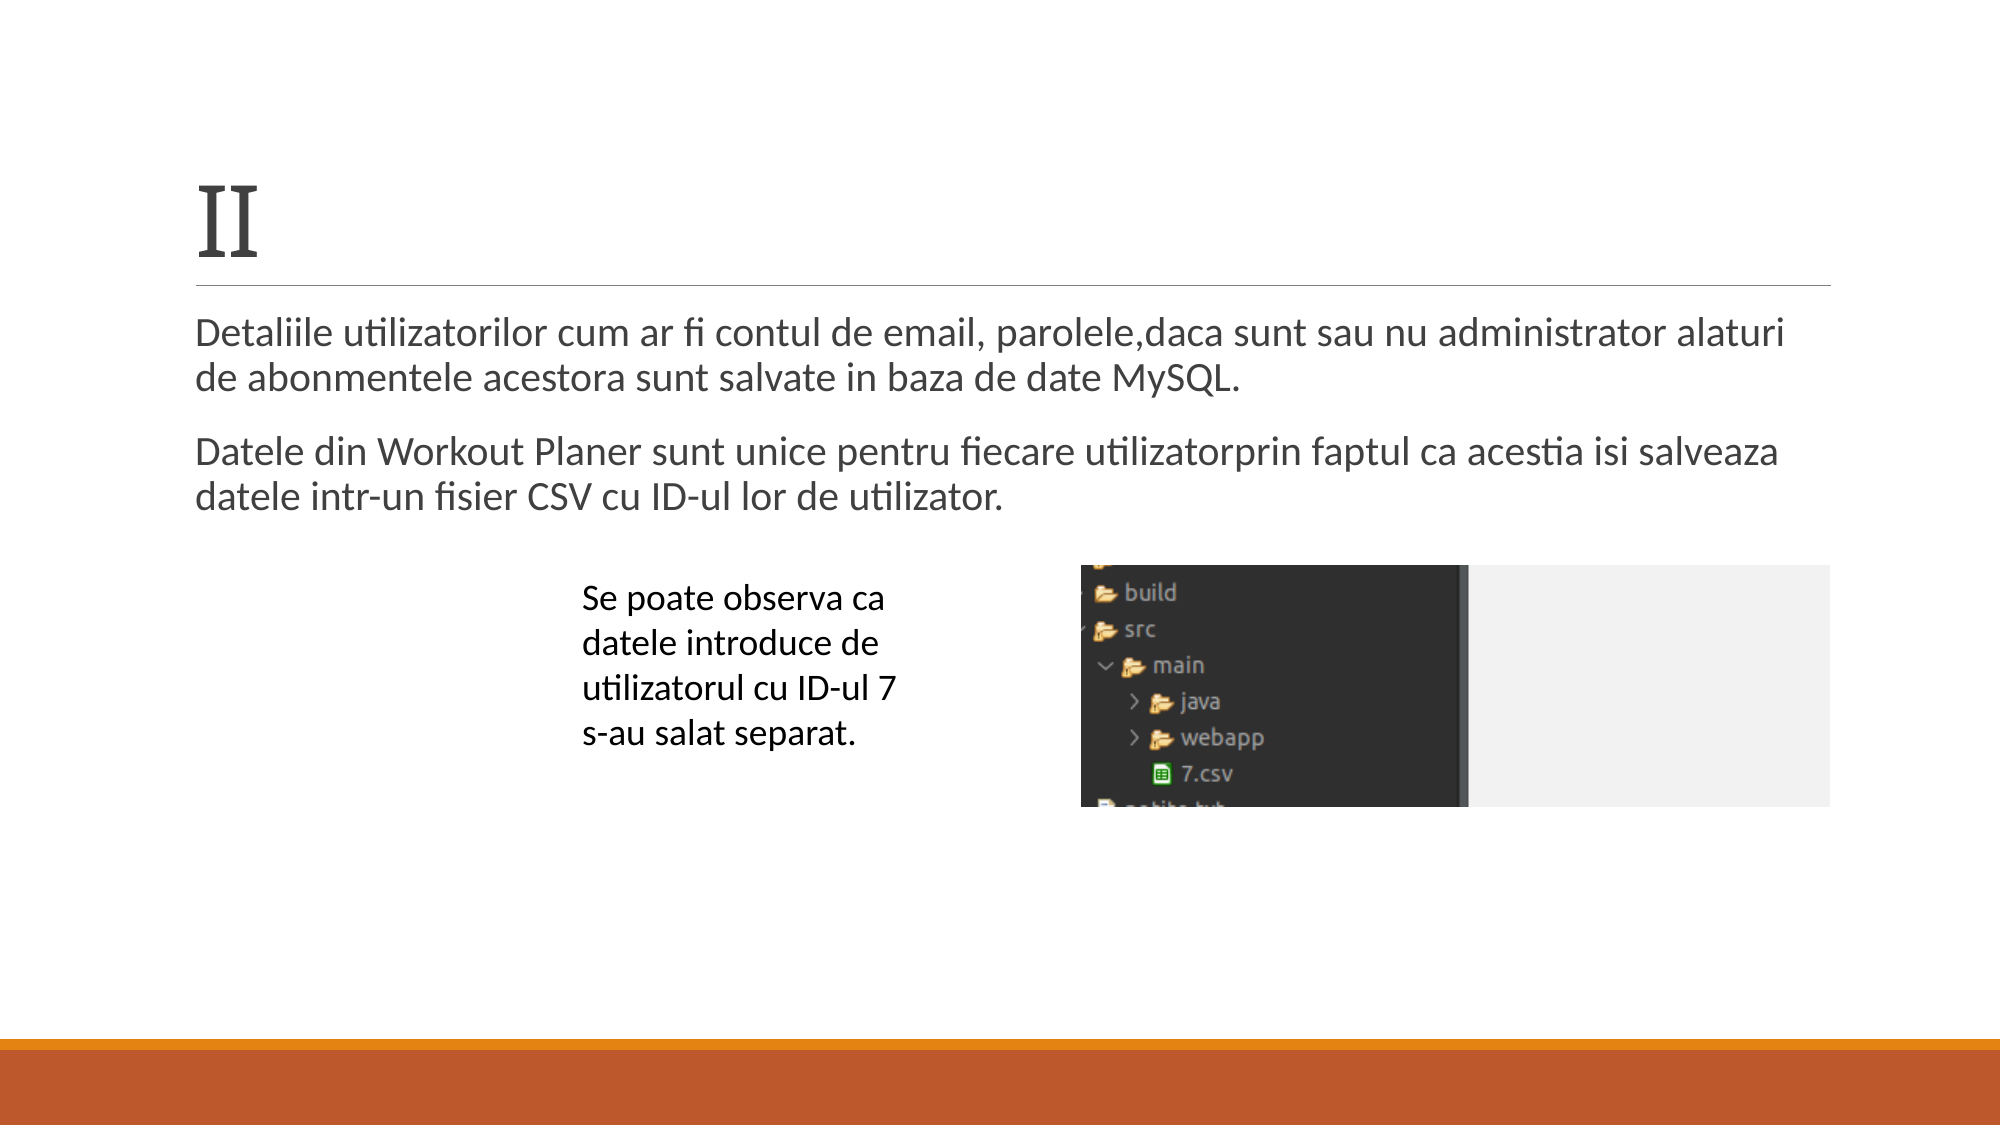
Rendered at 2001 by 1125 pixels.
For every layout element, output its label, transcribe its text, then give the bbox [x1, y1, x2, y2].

picture [1080, 565, 1831, 807]
title II [180, 47, 1830, 285]
text_box Se poate observa ca datele introduce de utilizatorul cu ID-ul 7 s-au salat separat. [567, 565, 937, 761]
list Detaliile utilizatorilor cum ar fi contul de email, parolele,daca sunt sau nu administrator alaturi de abonmentele acestora sunt salvate in baza de date MySQL. Datele din Workout Planer sunt unice pentru fiecare utilizatorprin faptul ca acestia isi salveaza datele intr-un fisier CSV cu ID-ul lor de utilizator. [180, 302, 1830, 963]
text_box [924, 487, 1075, 638]
